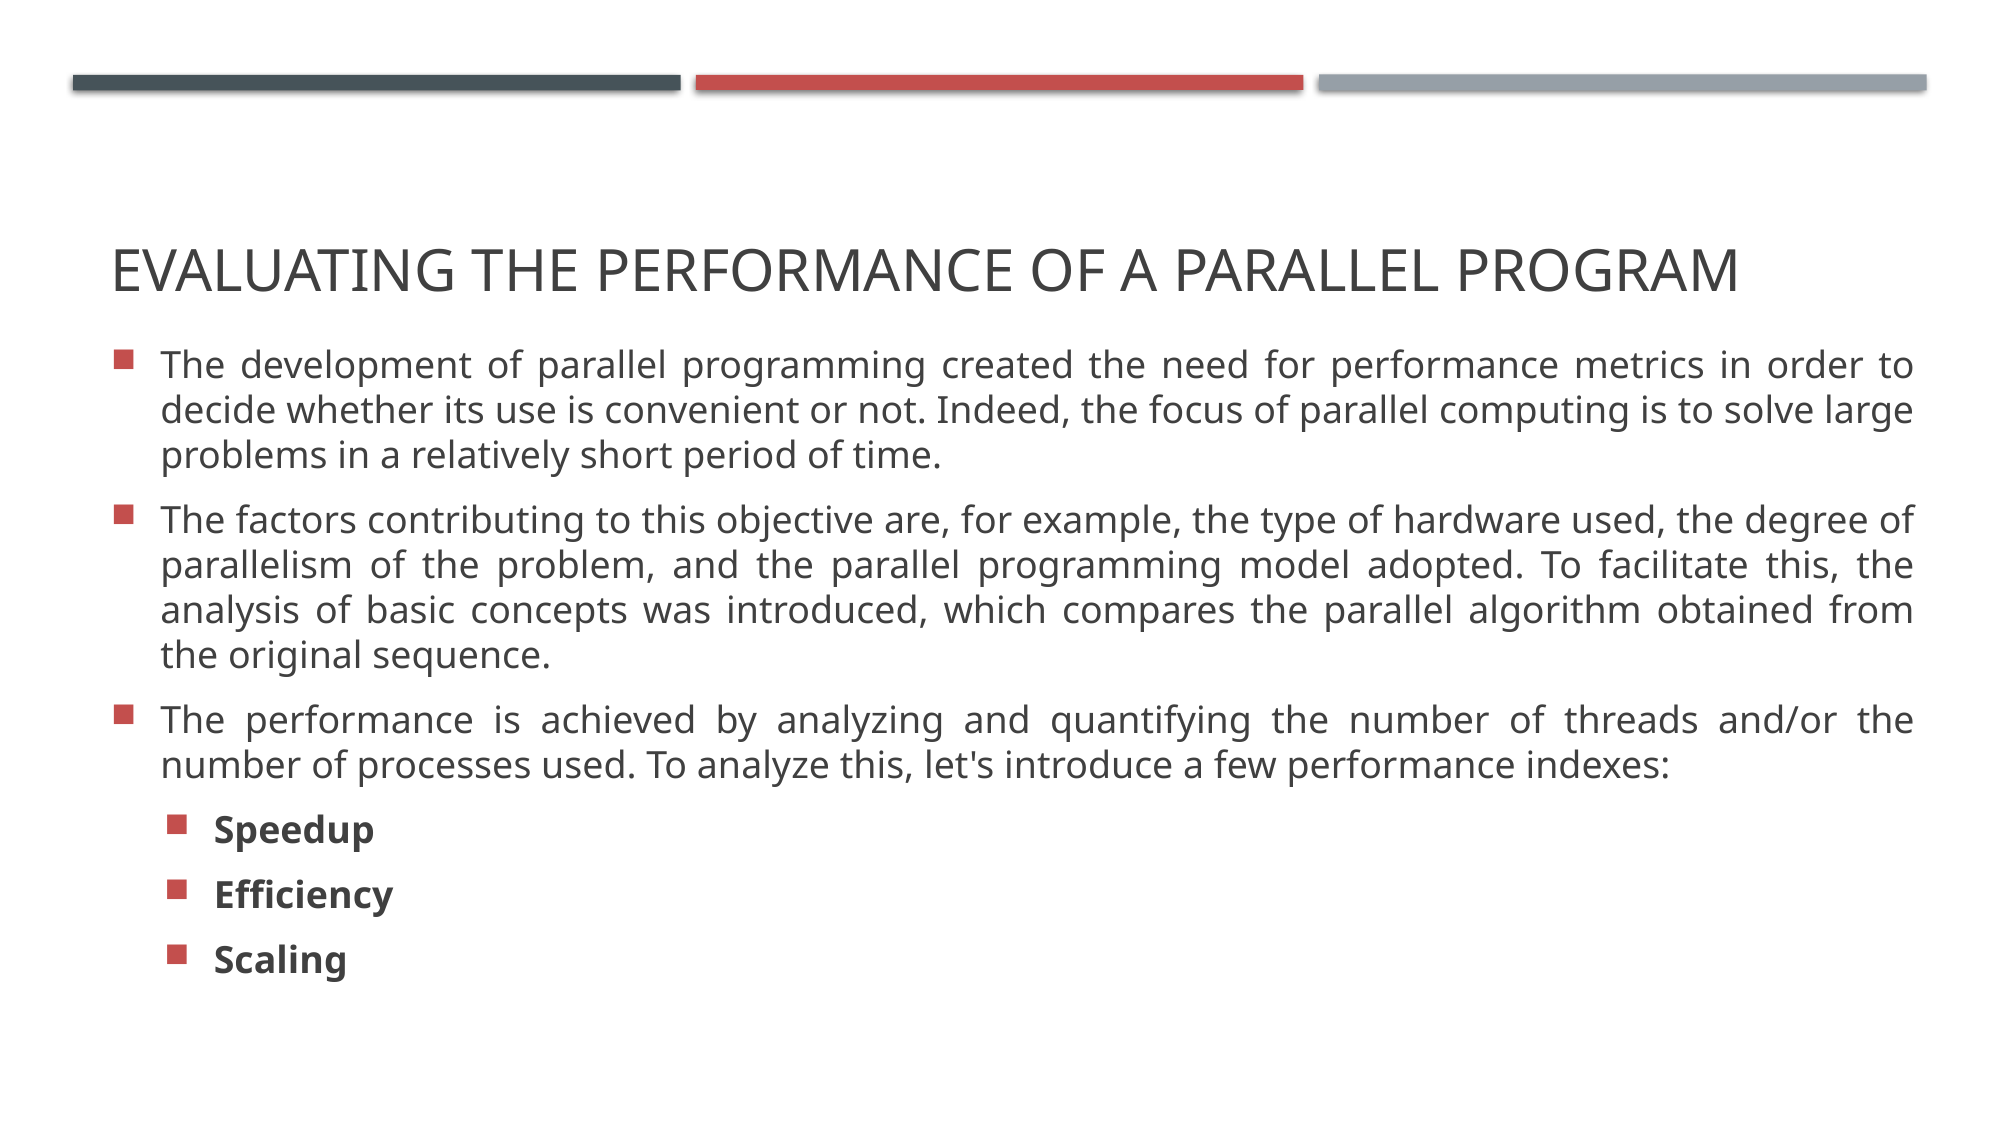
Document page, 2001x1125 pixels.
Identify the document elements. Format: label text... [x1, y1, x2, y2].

list The development of parallel programming created the need for performance metrics in order to decide whether its use is convenient or not. Indeed, the focus of parallel computing is to solve large problems in a relatively short period of time. The factors contributing to this objective are, for example, the type of hardware used, the degree of parallelism of the problem, and the parallel programming model adopted. To facilitate this, the analysis of basic concepts was introduced, which compares the parallel algorithm obtained from the original sequence. The performance is achieved by analyzing and quantifying the number of threads and/or the number of processes used. To analyze this, let's introduce a few performance indexes: Speedup Efficiency Scaling [95, 310, 1932, 1078]
title Evaluating the performance of a parallel program [95, 115, 1905, 310]
